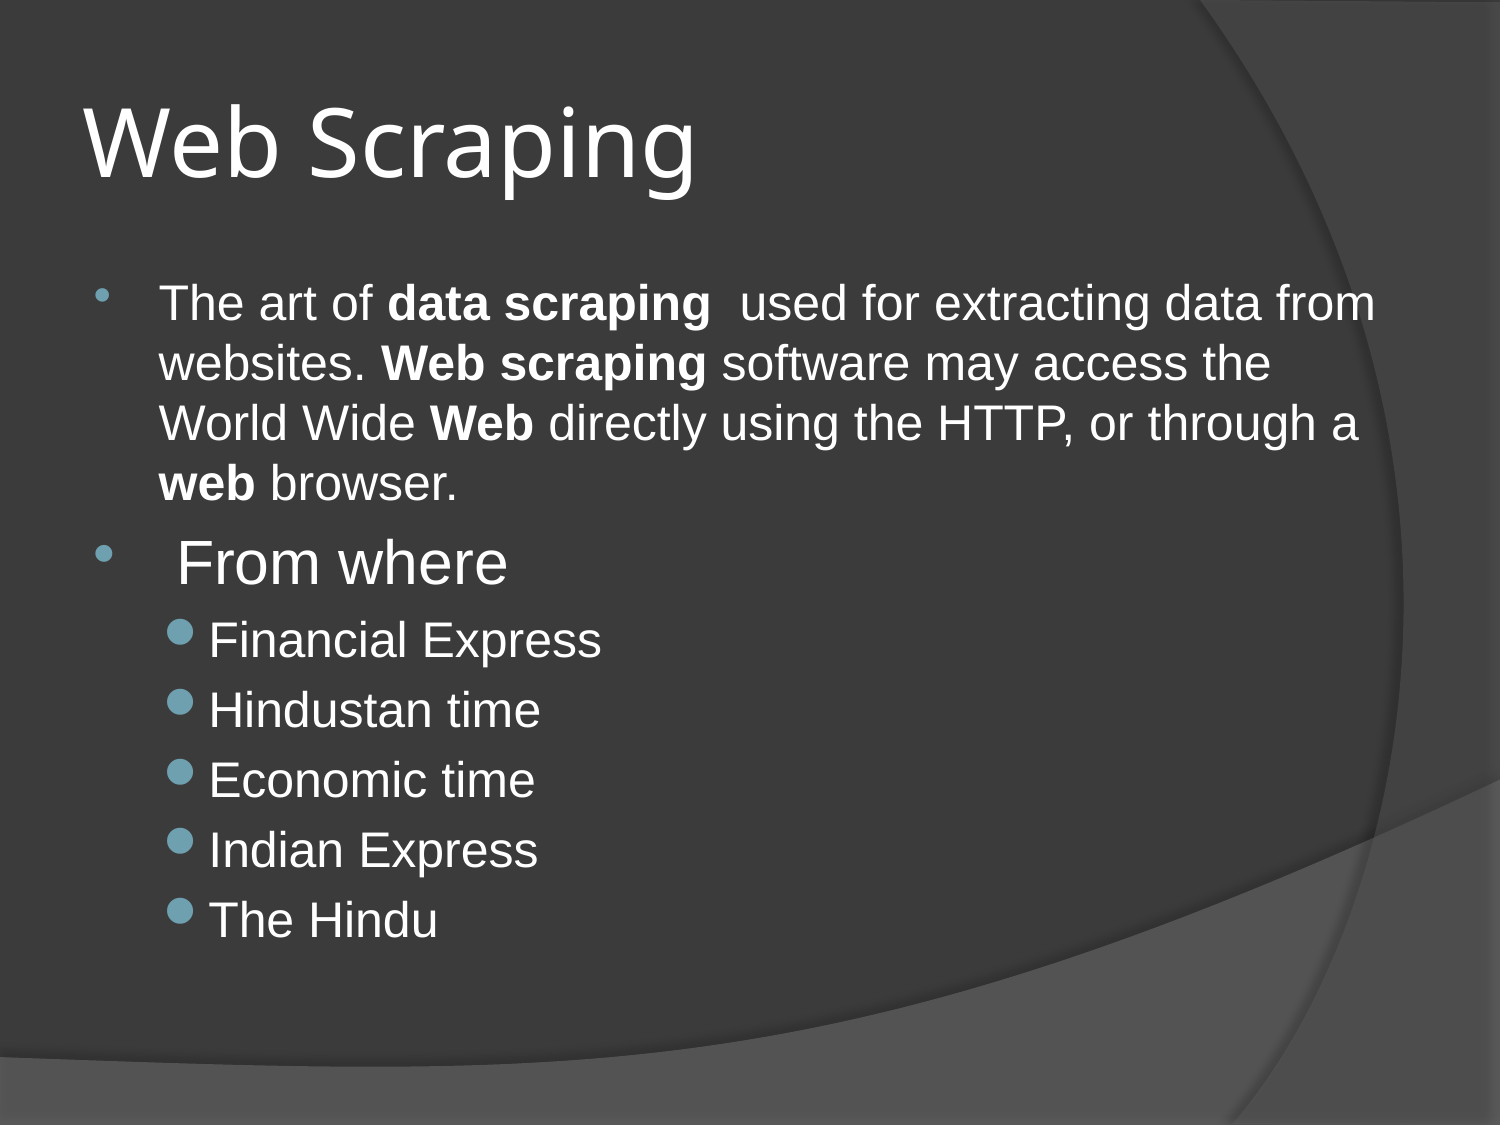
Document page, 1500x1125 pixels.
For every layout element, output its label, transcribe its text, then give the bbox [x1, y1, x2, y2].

list The art of data scraping used for extracting data from websites. Web scraping software may access the World Wide Web directly using the HTTP, or through a web browser. From where Financial Express Hindustan time Economic time Indian Express The Hindu [75, 262, 1424, 1005]
title Web Scraping [75, 45, 1300, 233]
